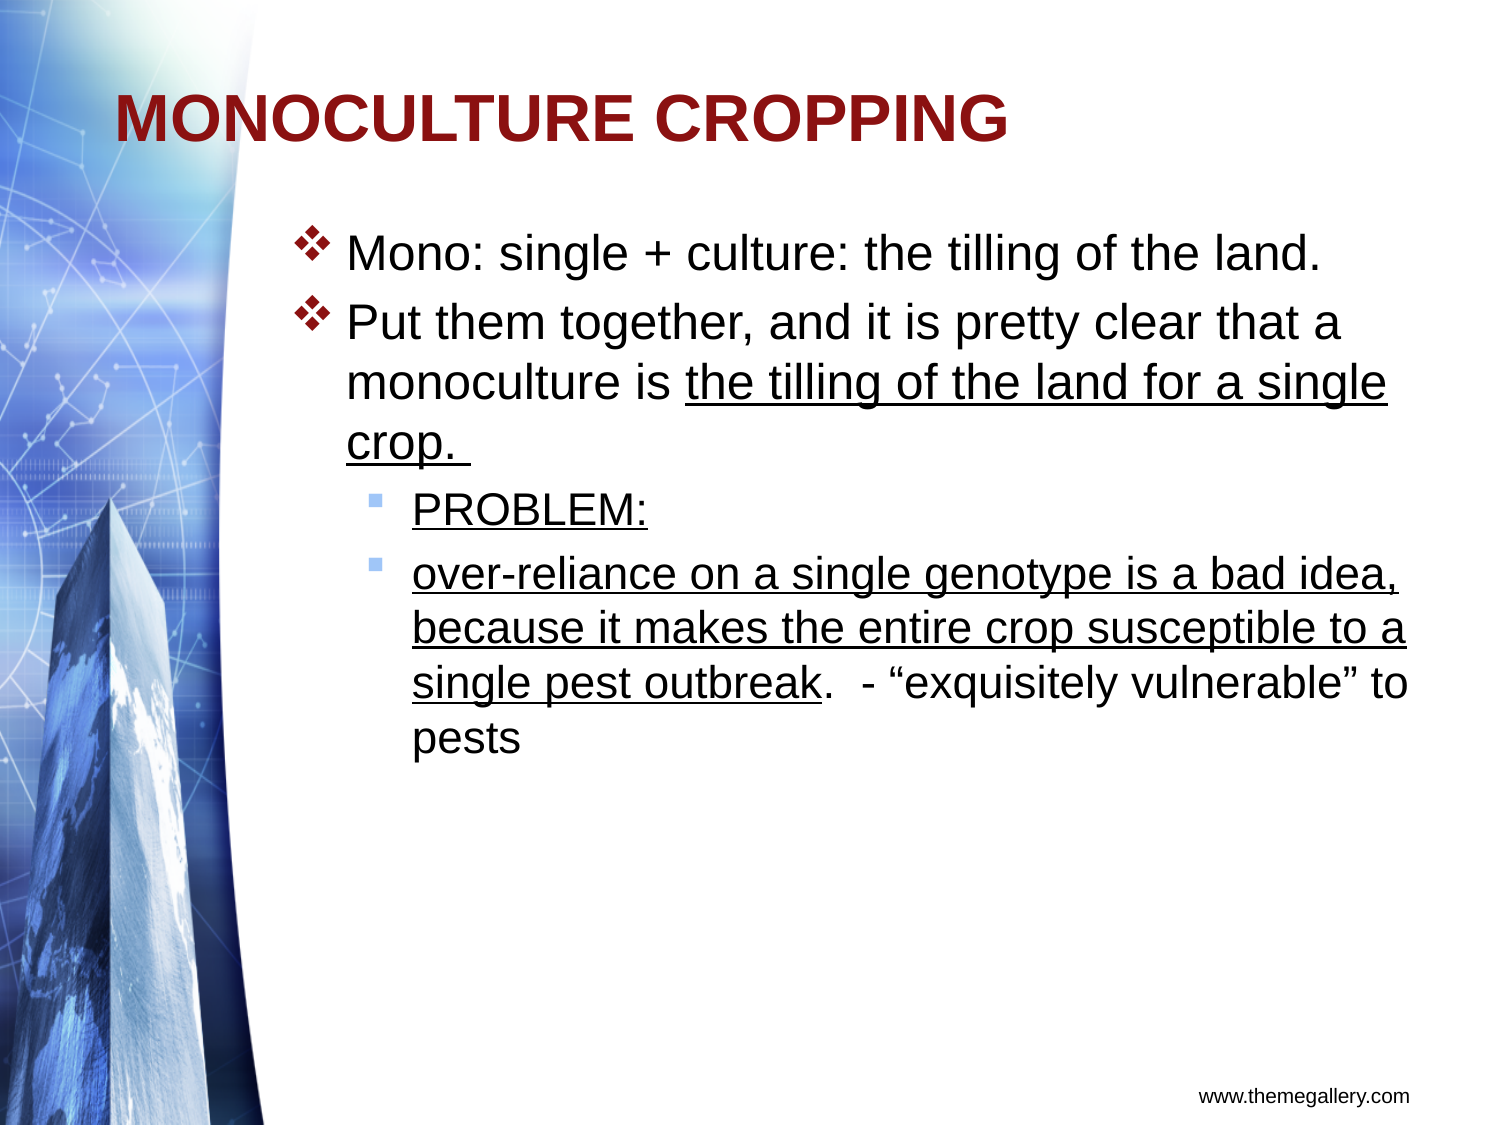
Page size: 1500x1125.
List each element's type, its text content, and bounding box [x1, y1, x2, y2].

title MONOCULTURE CROPPING [99, 75, 1263, 155]
footer www.themegallery.com [1074, 1074, 1425, 1116]
picture [0, 0, 300, 1125]
list Mono: single + culture: the tilling of the land. Put them together, and it is pretty clear that a monoculture is the tilling of the land for a single crop. PROBLEM: over-reliance on a single genotype is a bad idea, because it makes the entire crop susceptible to a single pest outbreak. - “exquisitely vulnerable” to pests [275, 212, 1432, 1038]
